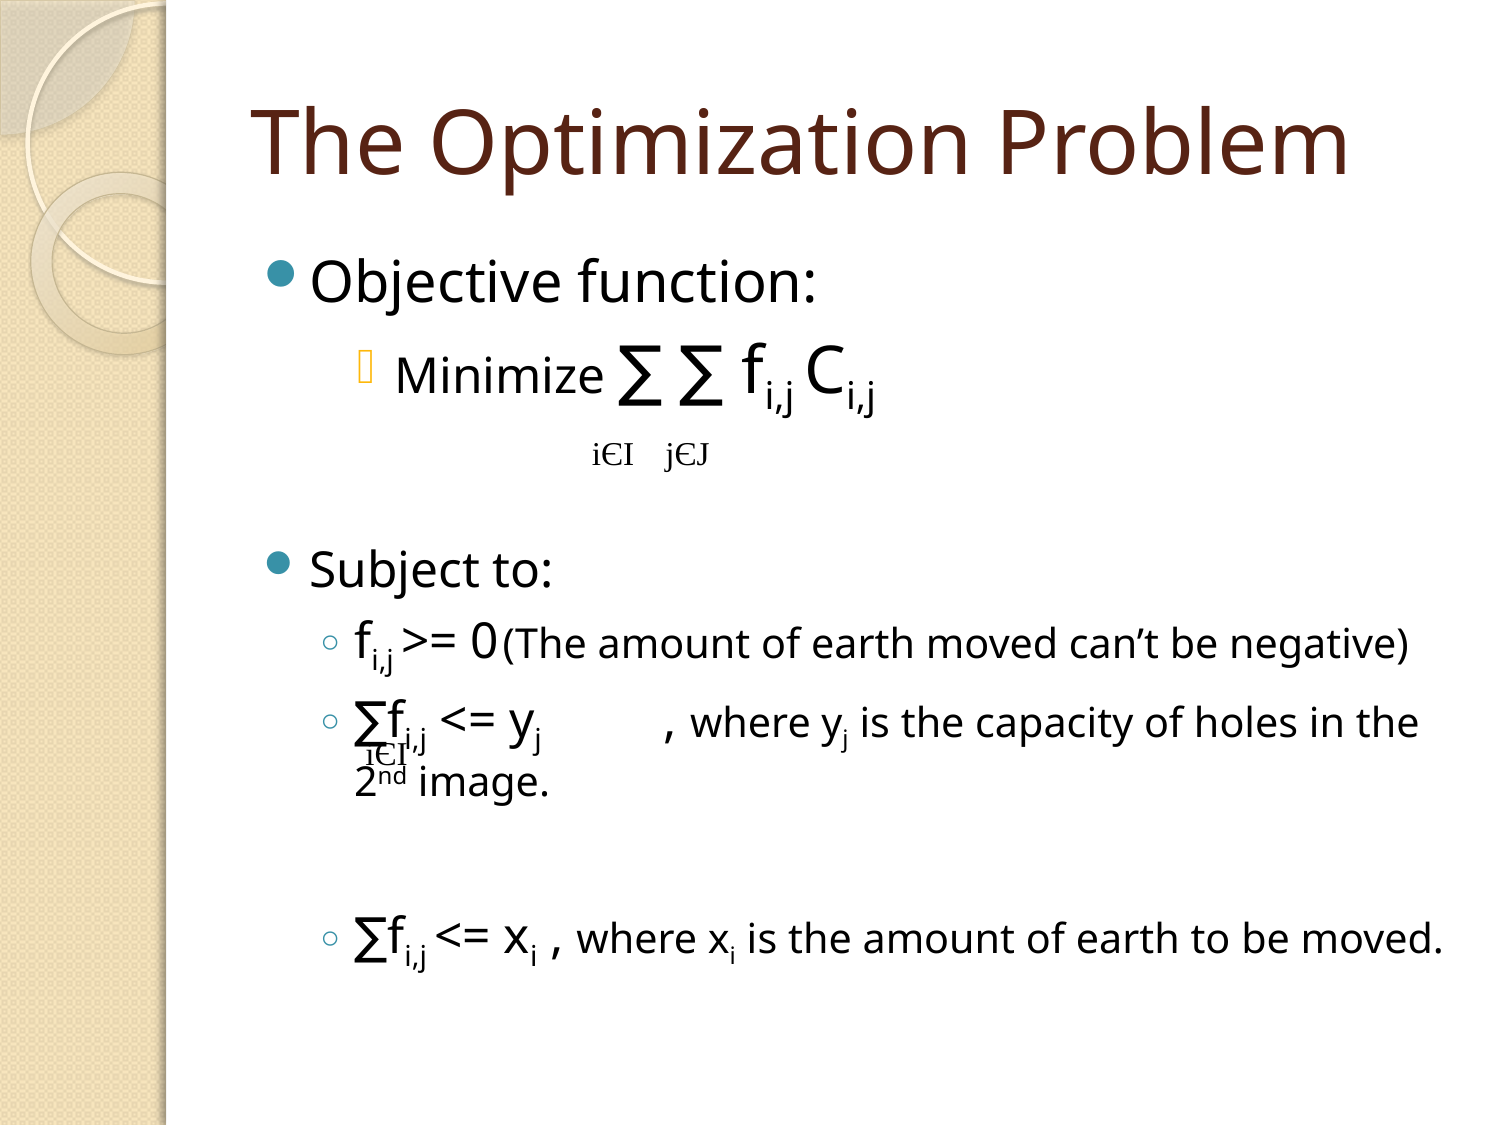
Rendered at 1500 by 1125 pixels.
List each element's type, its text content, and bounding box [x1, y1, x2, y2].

text_box iЄI [350, 724, 423, 780]
text_box jЄJ [650, 424, 725, 480]
text_box iЄI [577, 424, 650, 480]
list Objective function: Minimize ∑ ∑ fi,j Ci,j Subject to: fi,j >= 0 (The amount of earth moved can’t be negative) ∑fi,j <= yj , where yj is the capacity of holes in the 2nd image. ∑fi,j <= xi , where xi is the amount of earth to be moved. [235, 237, 1466, 1025]
title The Optimization Problem [235, 45, 1466, 233]
